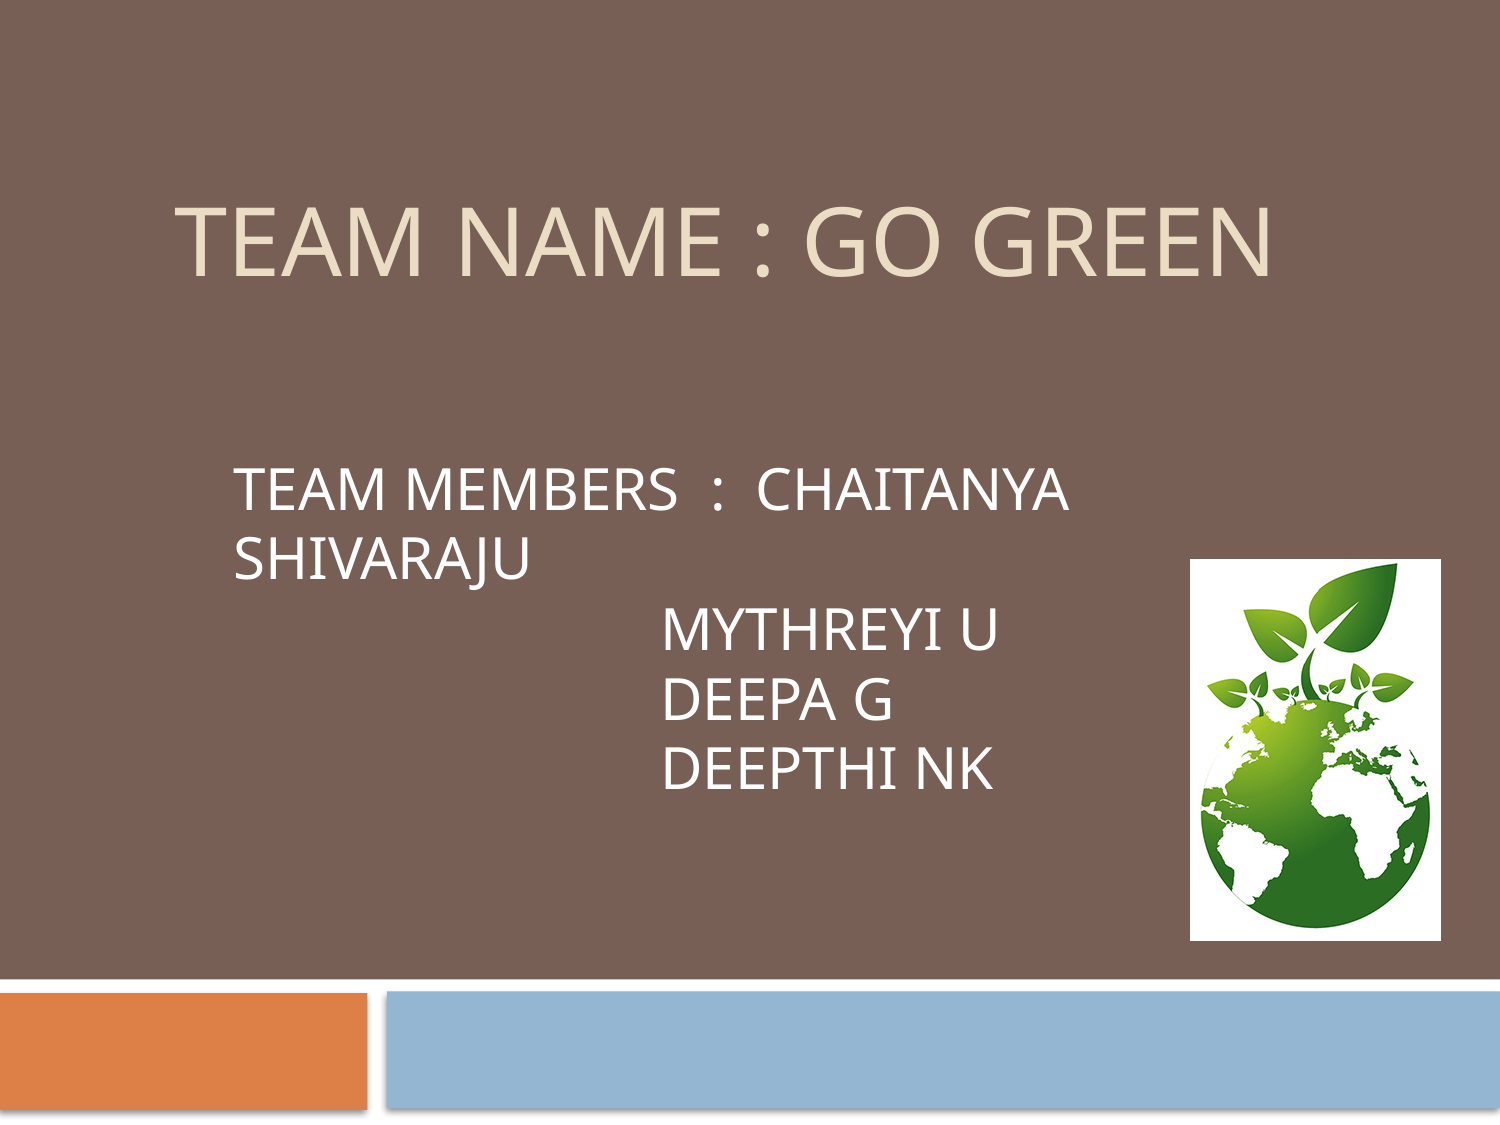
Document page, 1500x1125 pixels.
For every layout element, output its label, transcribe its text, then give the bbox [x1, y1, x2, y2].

title TEAM NAME : GO GREEN [76, 90, 1376, 303]
picture [1189, 559, 1442, 941]
text_box TEAM MEMBERS : CHAITANYA SHIVARAJU MYTHREYI U DEEPA G DEEPTHI NK [218, 444, 1282, 809]
